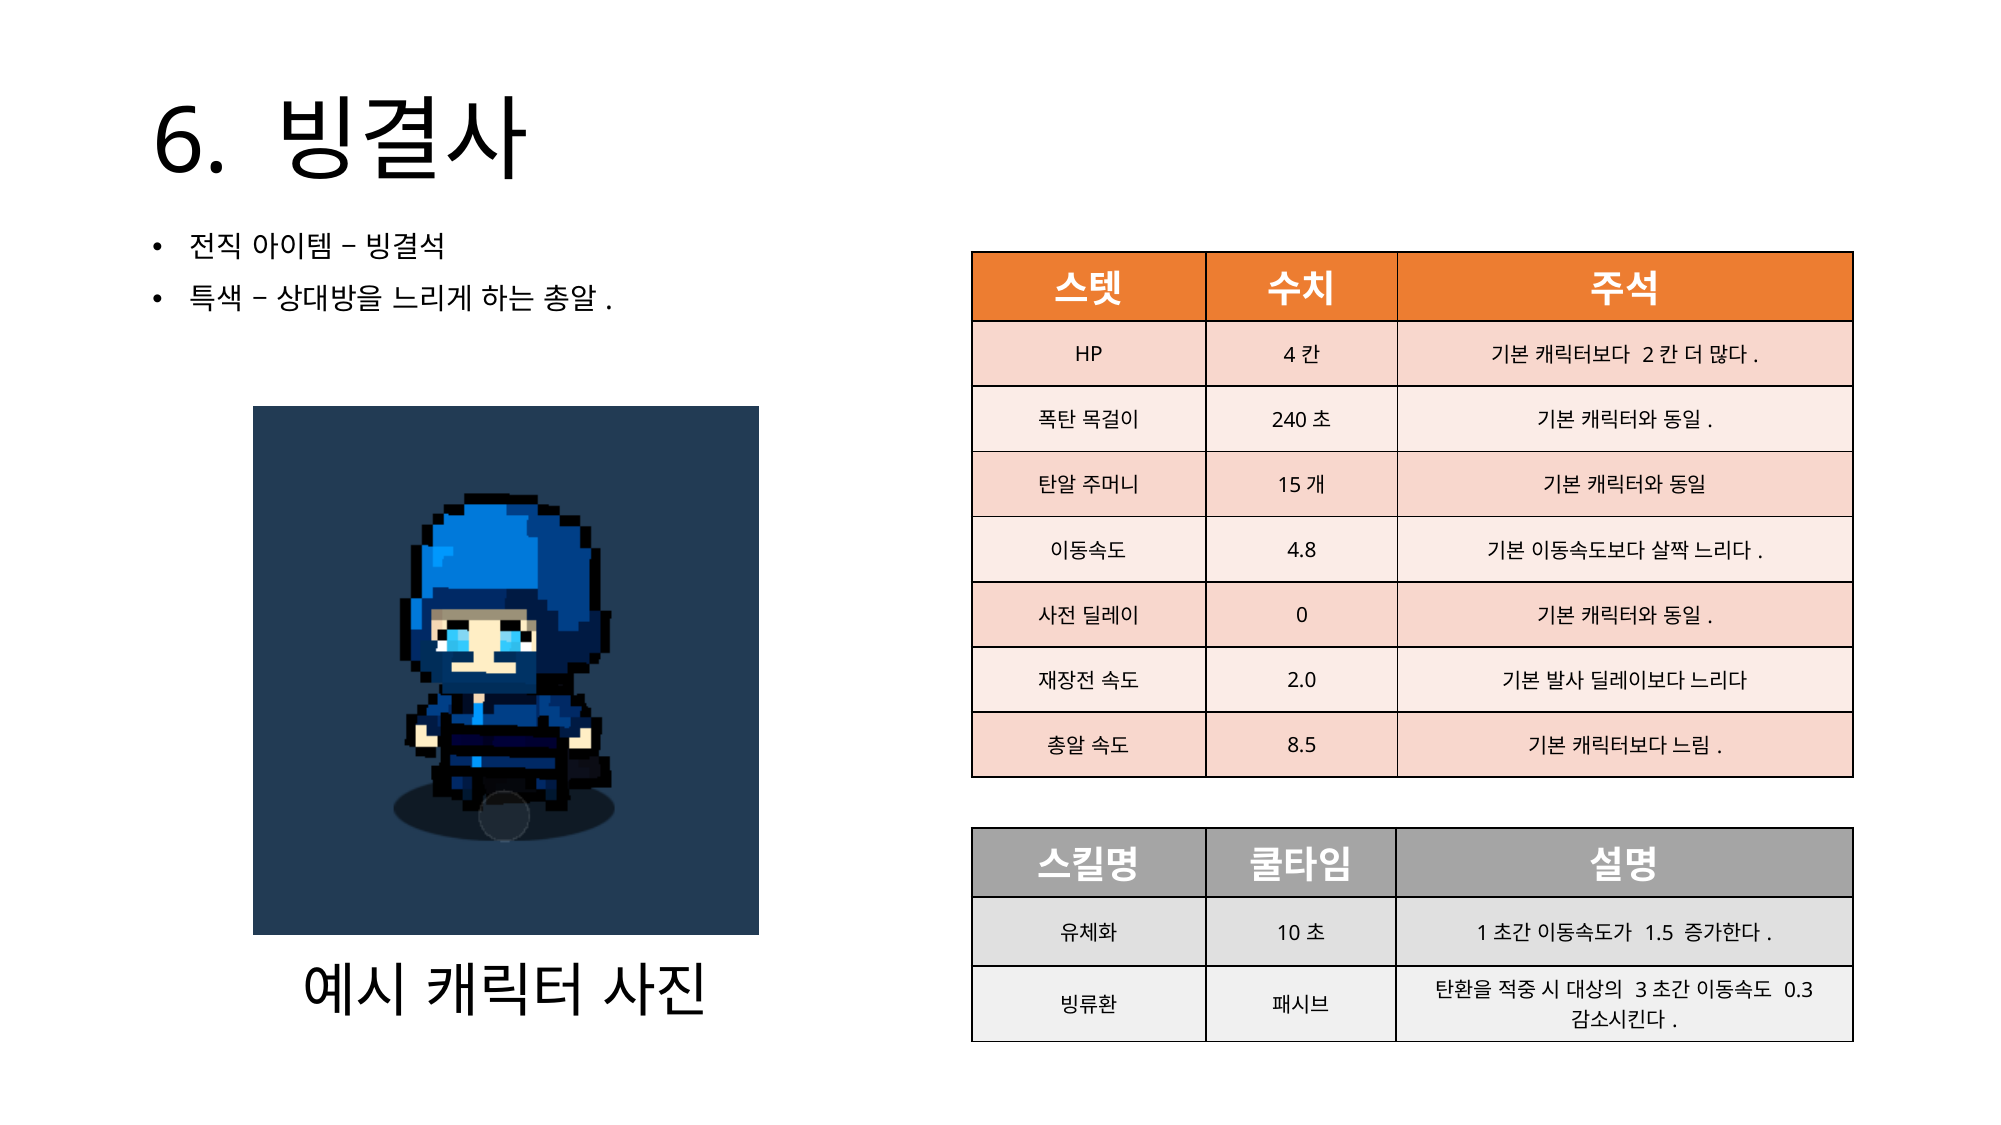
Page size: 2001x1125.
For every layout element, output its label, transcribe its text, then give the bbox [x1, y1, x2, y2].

title 6. 빙결사 [137, 34, 1863, 252]
table_cell 0 [1207, 583, 1397, 646]
table_cell 4칸 [1207, 322, 1397, 385]
table_header 스킬명 [973, 829, 1205, 896]
table_cell 유체화 [973, 898, 1205, 965]
table_cell 이동속도 [973, 517, 1205, 581]
table_cell 탄알 주머니 [973, 452, 1205, 516]
table_header 수치 [1207, 253, 1397, 320]
table_cell 패시브 [1207, 967, 1395, 1041]
table_cell 15개 [1207, 452, 1397, 516]
table_cell 10초 [1207, 898, 1395, 965]
table_cell 사전 딜레이 [973, 583, 1205, 646]
picture [253, 406, 759, 935]
table_cell 빙류환 [973, 967, 1205, 1041]
table_header 주석 [1398, 253, 1852, 320]
table_cell 4.8 [1207, 517, 1397, 581]
table_cell 8.5 [1207, 713, 1397, 776]
table_cell 재장전 속도 [973, 648, 1205, 711]
table_header 설명 [1397, 829, 1852, 896]
table_cell 2.0 [1207, 648, 1397, 711]
text_box 예시 캐릭터 사진 [74, 943, 937, 1036]
table_cell HP [973, 322, 1205, 385]
table_cell 기본 캐릭터와 동일. [1398, 583, 1852, 646]
table_cell 폭탄 목걸이 [973, 387, 1205, 451]
table_header 스텟 [973, 253, 1205, 320]
list 전직 아이템 – 빙결석 특색 – 상대방을 느리게 하는 총알. [137, 224, 1000, 563]
table_header 쿨타임 [1207, 829, 1395, 896]
table_cell 1초간 이동속도가 1.5 증가한다. [1397, 898, 1852, 965]
table_cell 기본 캐릭터보다 2칸 더 많다. [1398, 322, 1852, 385]
table_cell 기본 캐릭터와 동일. [1398, 387, 1852, 451]
table_cell 기본 발사 딜레이보다 느리다 [1398, 648, 1852, 711]
table_cell 기본 이동속도보다 살짝 느리다. [1398, 517, 1852, 581]
table_cell 기본 캐릭터와 동일 [1398, 452, 1852, 516]
table_cell 기본 캐릭터보다 느림. [1398, 713, 1852, 776]
table_cell 240초 [1207, 387, 1397, 451]
table_cell 탄환을 적중 시 대상의 3초간 이동속도 0.3 감소시킨다. [1397, 967, 1852, 1041]
table_cell 총알 속도 [973, 713, 1205, 776]
